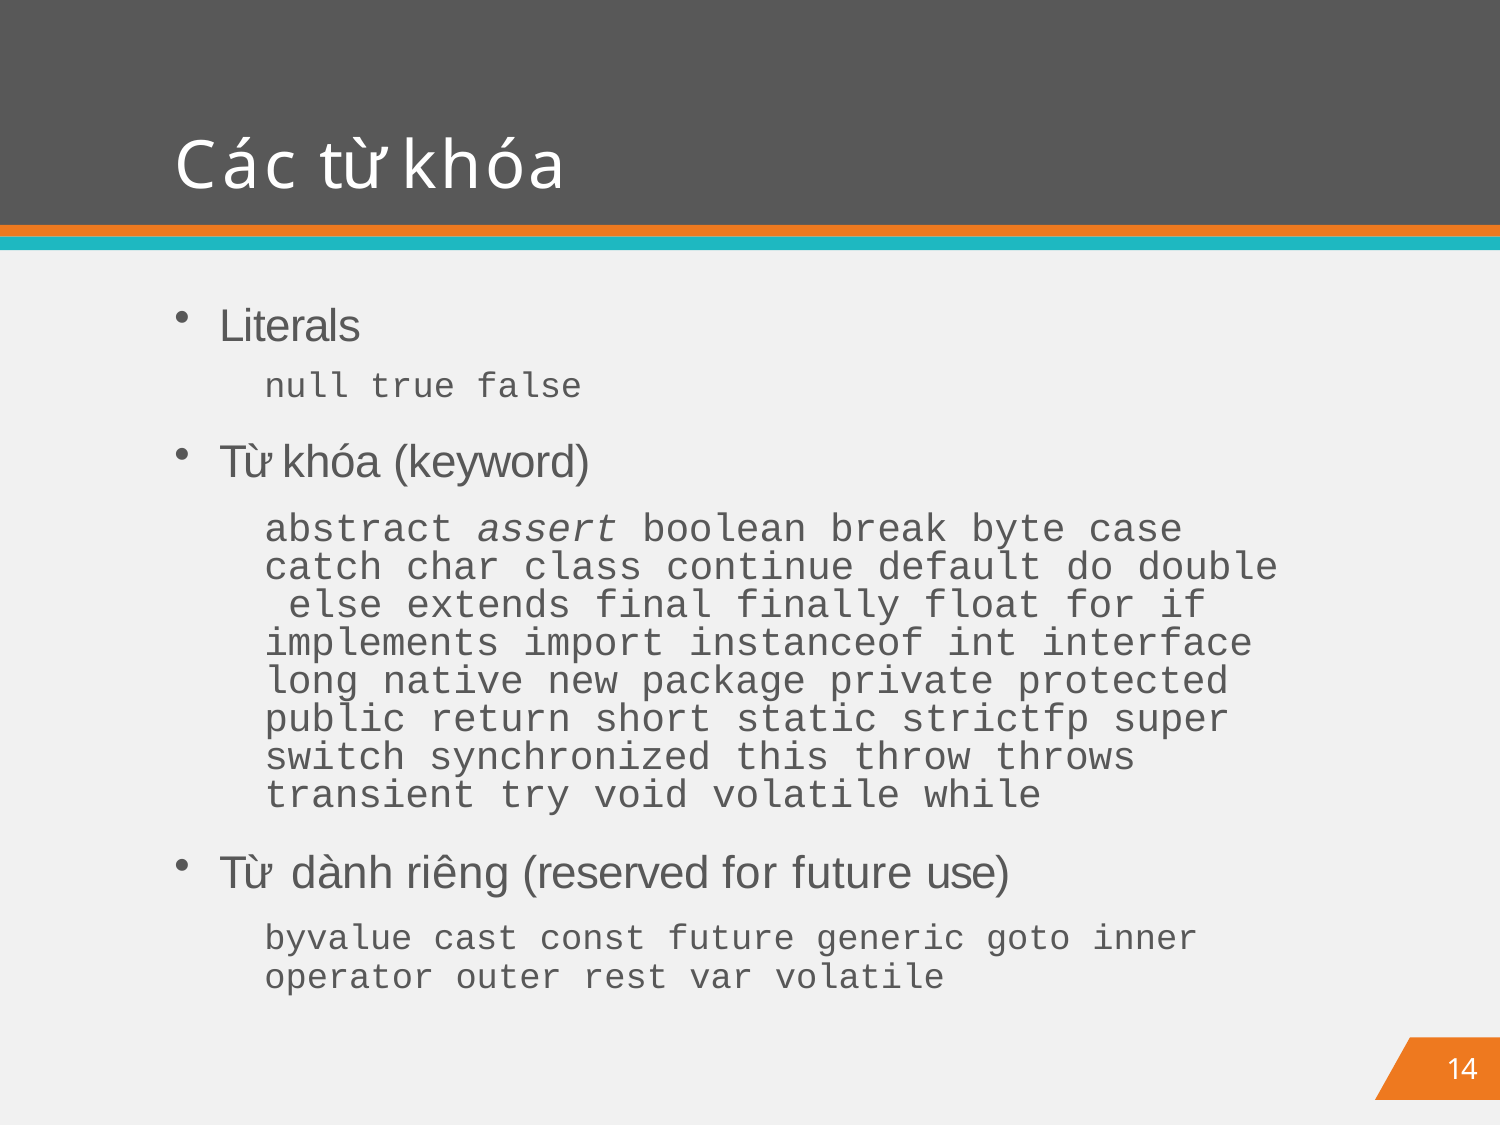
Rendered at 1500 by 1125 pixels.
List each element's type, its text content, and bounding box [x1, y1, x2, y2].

slide_number 14 [1440, 1049, 1485, 1125]
text_box Literals null true false Từ khóa (keyword) abstract assert boolean break byte case catch char class continue default do double else extends final finally float for if implements import instanceof int interface long native new package private protected public return short static strictfp super switch synchronized this throw throws transient try void volatile while Từ dành riêng (reserved for future use) byvalue cast const future generic goto inner operator outer rest var volatile [172, 278, 1286, 996]
title Các từ khóa [172, 119, 590, 278]
